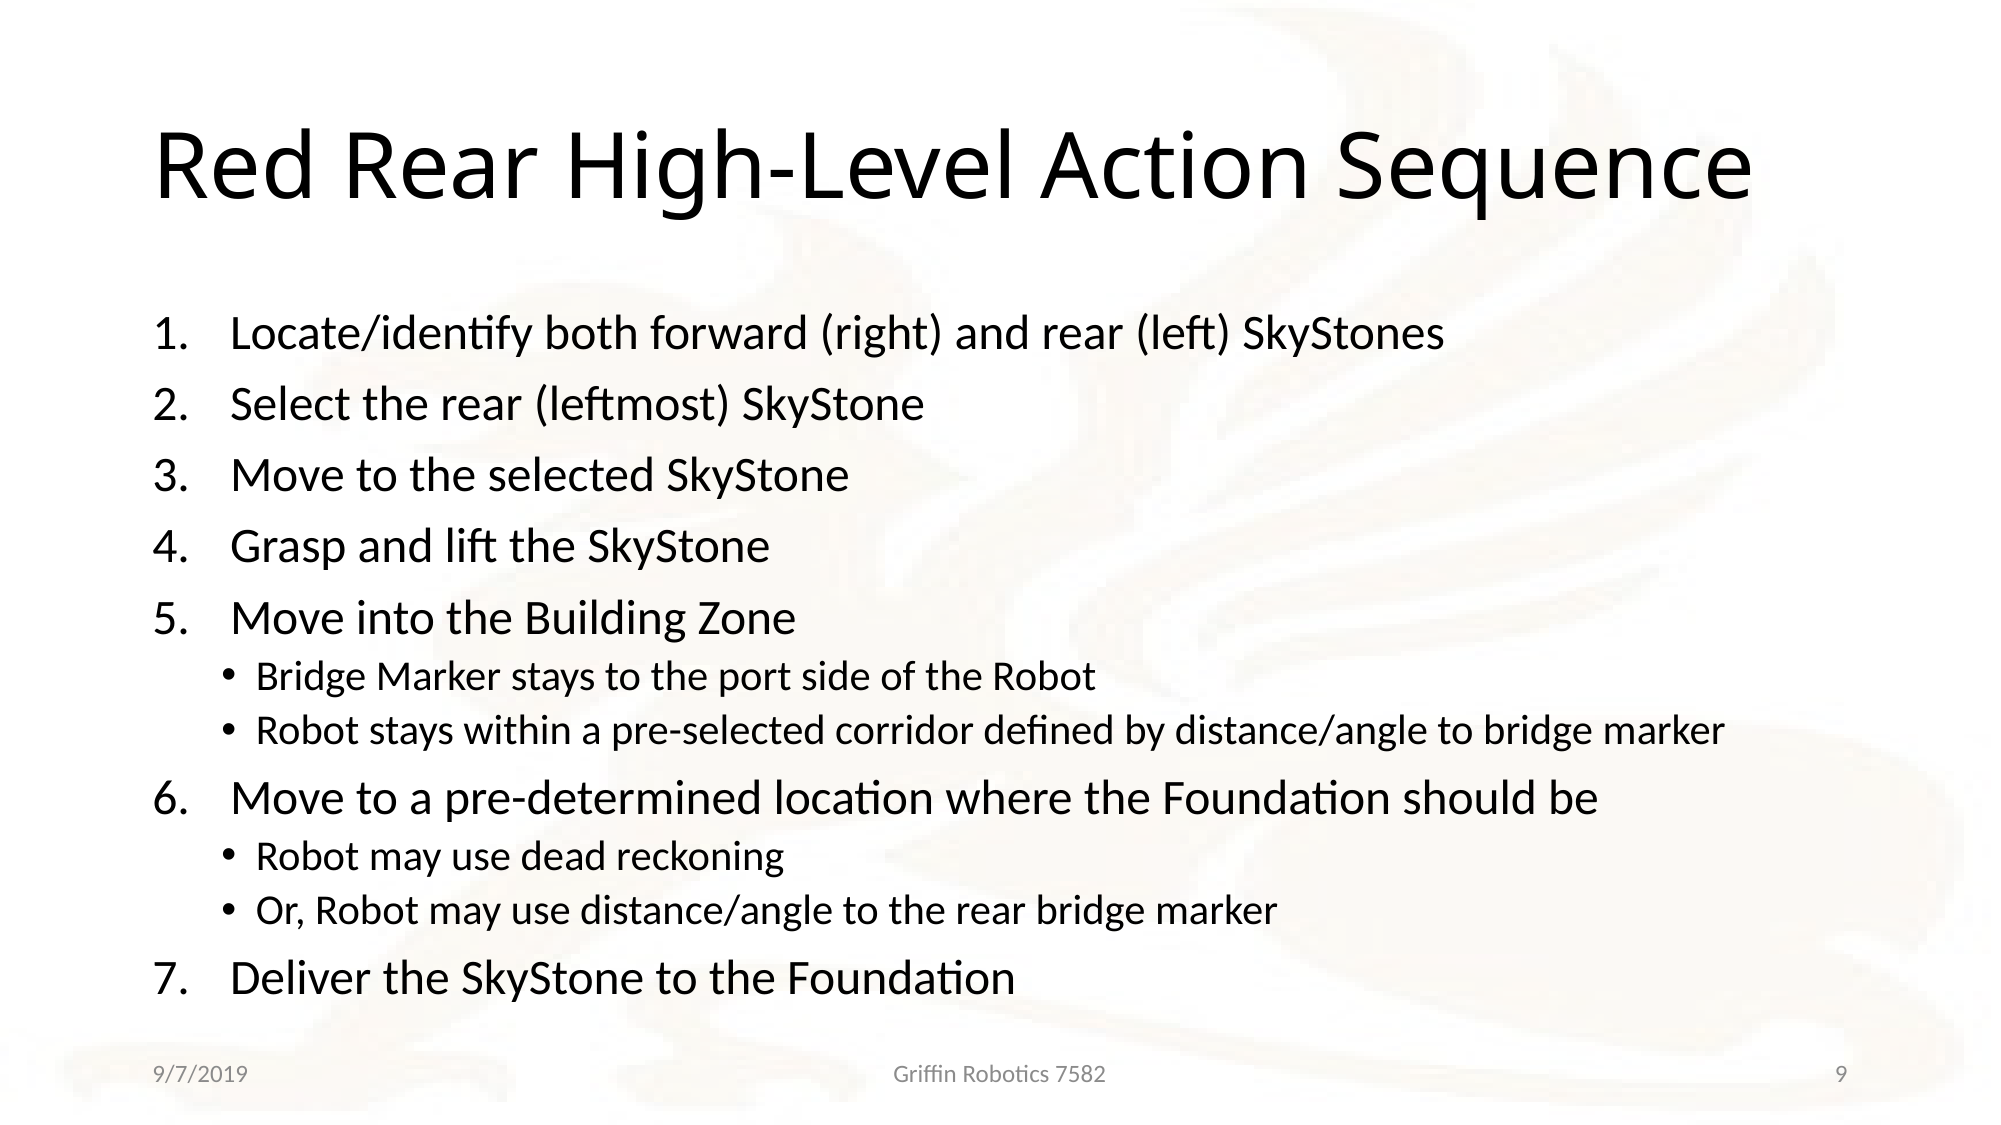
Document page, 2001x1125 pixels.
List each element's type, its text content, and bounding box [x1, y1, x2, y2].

footer Griffin Robotics 7582 [662, 1042, 1338, 1103]
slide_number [137, 1042, 588, 1103]
list Locate/identify both forward (right) and rear (left) SkyStones Select the rear (leftmost) SkyStone Move to the selected SkyStone Grasp and lift the SkyStone Move into the Building Zone Bridge Marker stays to the port side of the Robot Robot stays within a pre-selected corridor defined by distance/angle to bridge marker Move to a pre-determined location where the Foundation should be Robot may use dead reckoning Or, Robot may use distance/angle to the rear bridge marker Deliver the SkyStone to the Foundation [137, 299, 1863, 1014]
slide_number 9 [1412, 1042, 1863, 1103]
title Red Rear High-Level Action Sequence [137, 59, 1863, 278]
